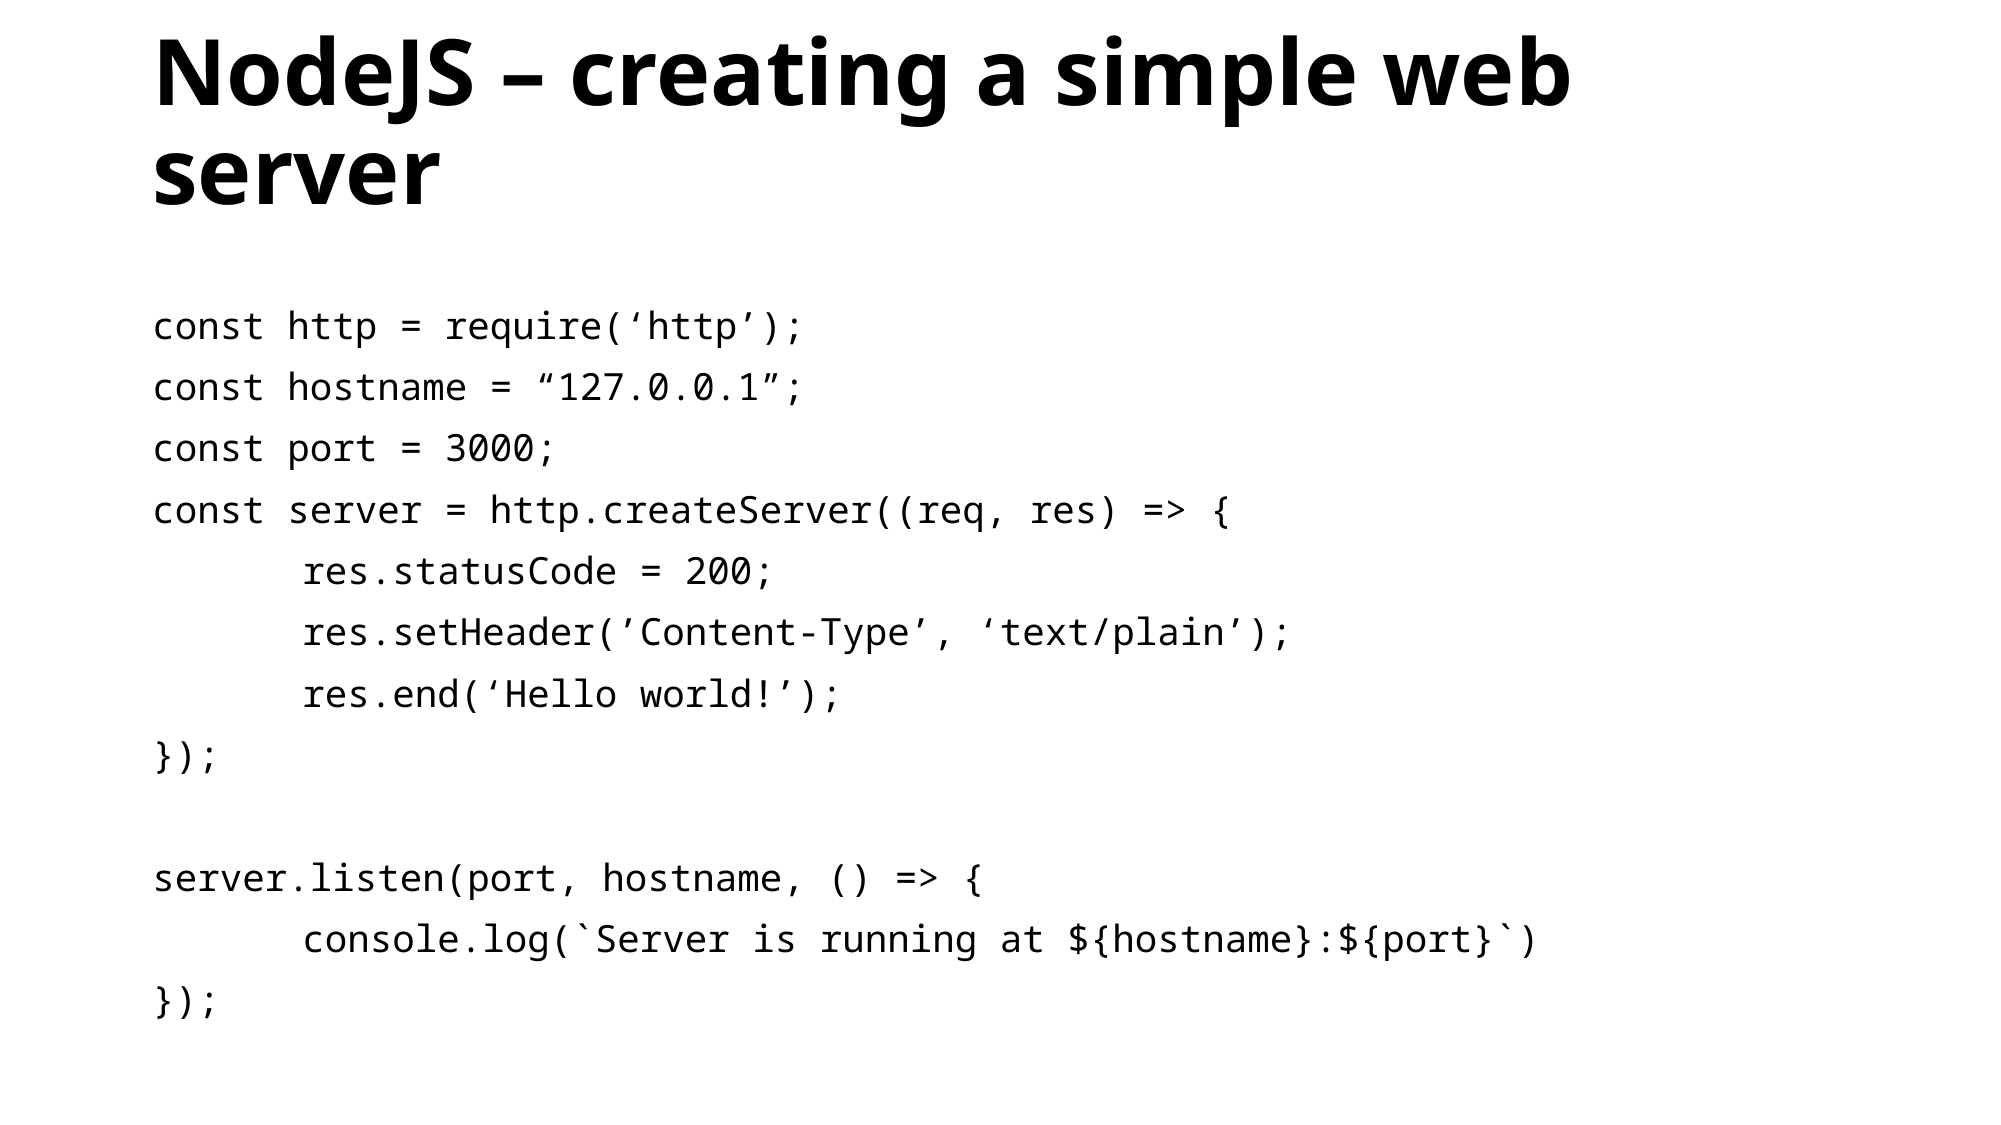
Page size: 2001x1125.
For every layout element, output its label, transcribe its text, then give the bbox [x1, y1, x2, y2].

list const http = require(‘http’); const hostname = “127.0.0.1”; const port = 3000; const server = http.createServer((req, res) => { res.statusCode = 200; res.setHeader(’Content-Type’, ‘text/plain’); res.end(‘Hello world!’); }); server.listen(port, hostname, () => { console.log(`Server is running at ${hostname}:${port}`) }); [137, 299, 1863, 1060]
title NodeJS – creating a simple web server [137, 59, 1863, 191]
